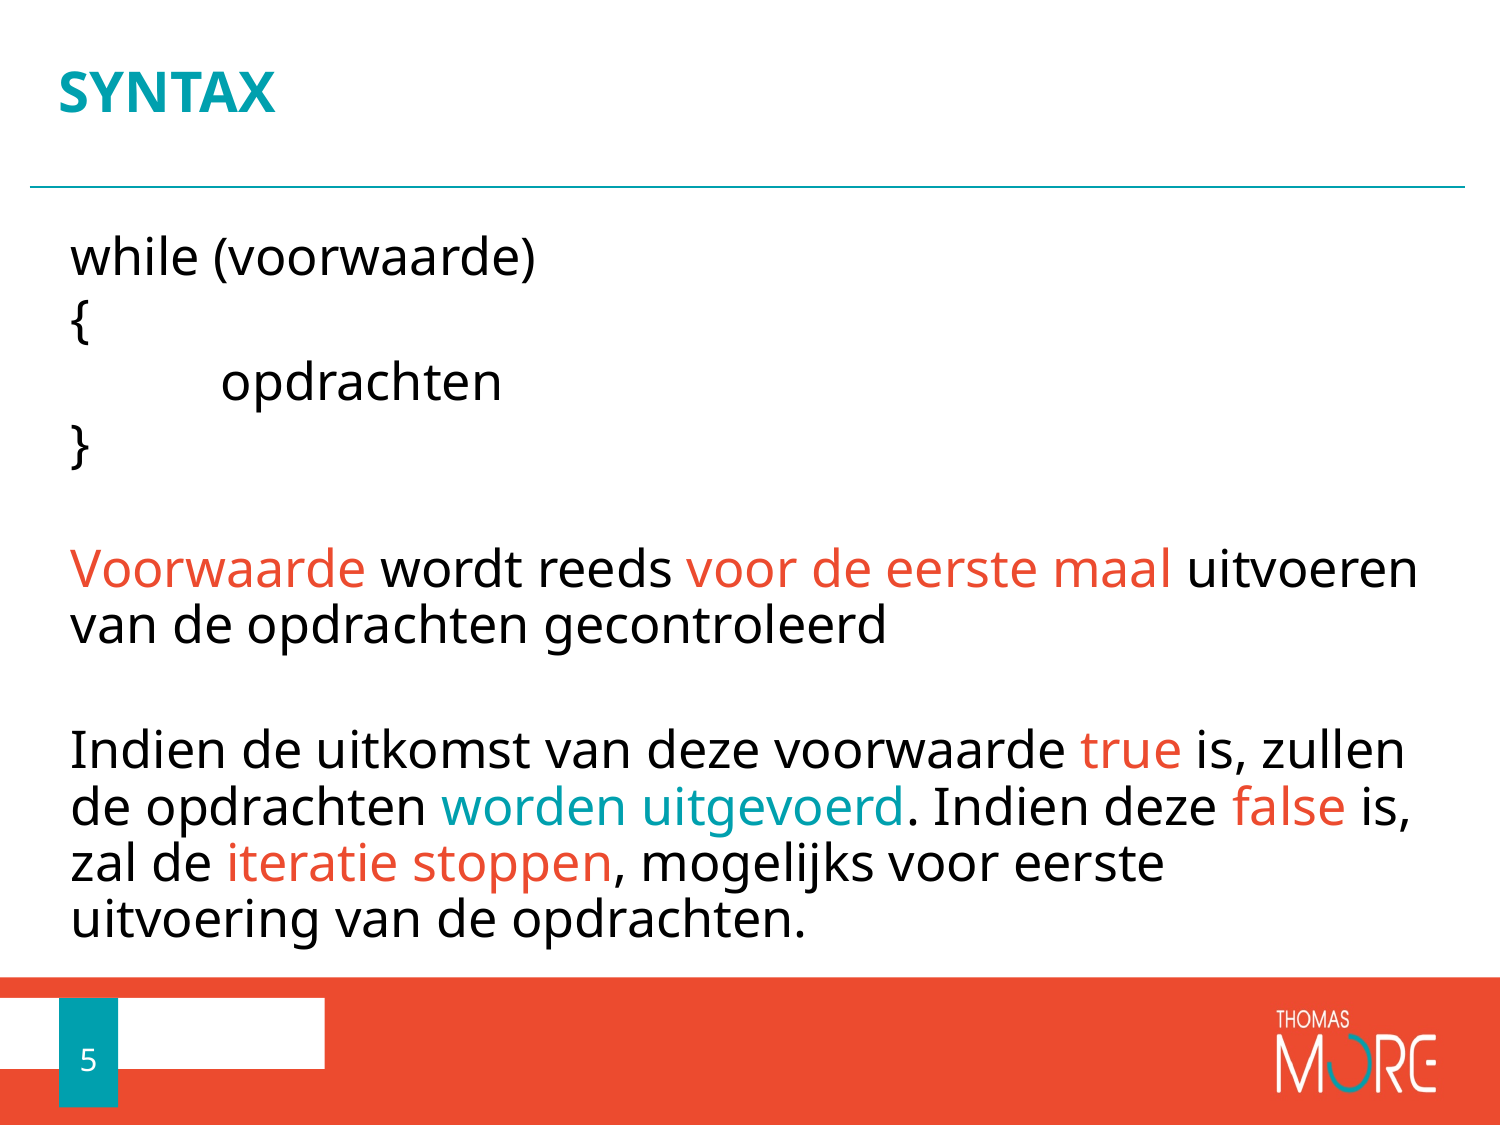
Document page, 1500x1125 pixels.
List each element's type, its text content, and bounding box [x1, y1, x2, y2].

picture [1254, 980, 1458, 1122]
list while (voorwaarde) { opdrachten } Voorwaarde wordt reeds voor de eerste maal uitvoeren van de opdrachten gecontroleerd Indien de uitkomst van deze voorwaarde true is, zullen de opdrachten worden uitgevoerd. Indien deze false is, zal de iteratie stoppen, mogelijks voor eerste uitvoering van de opdrachten. [0, 188, 1500, 916]
slide_number 5 [59, 998, 119, 1108]
title SYNTAX [0, 0, 1500, 188]
